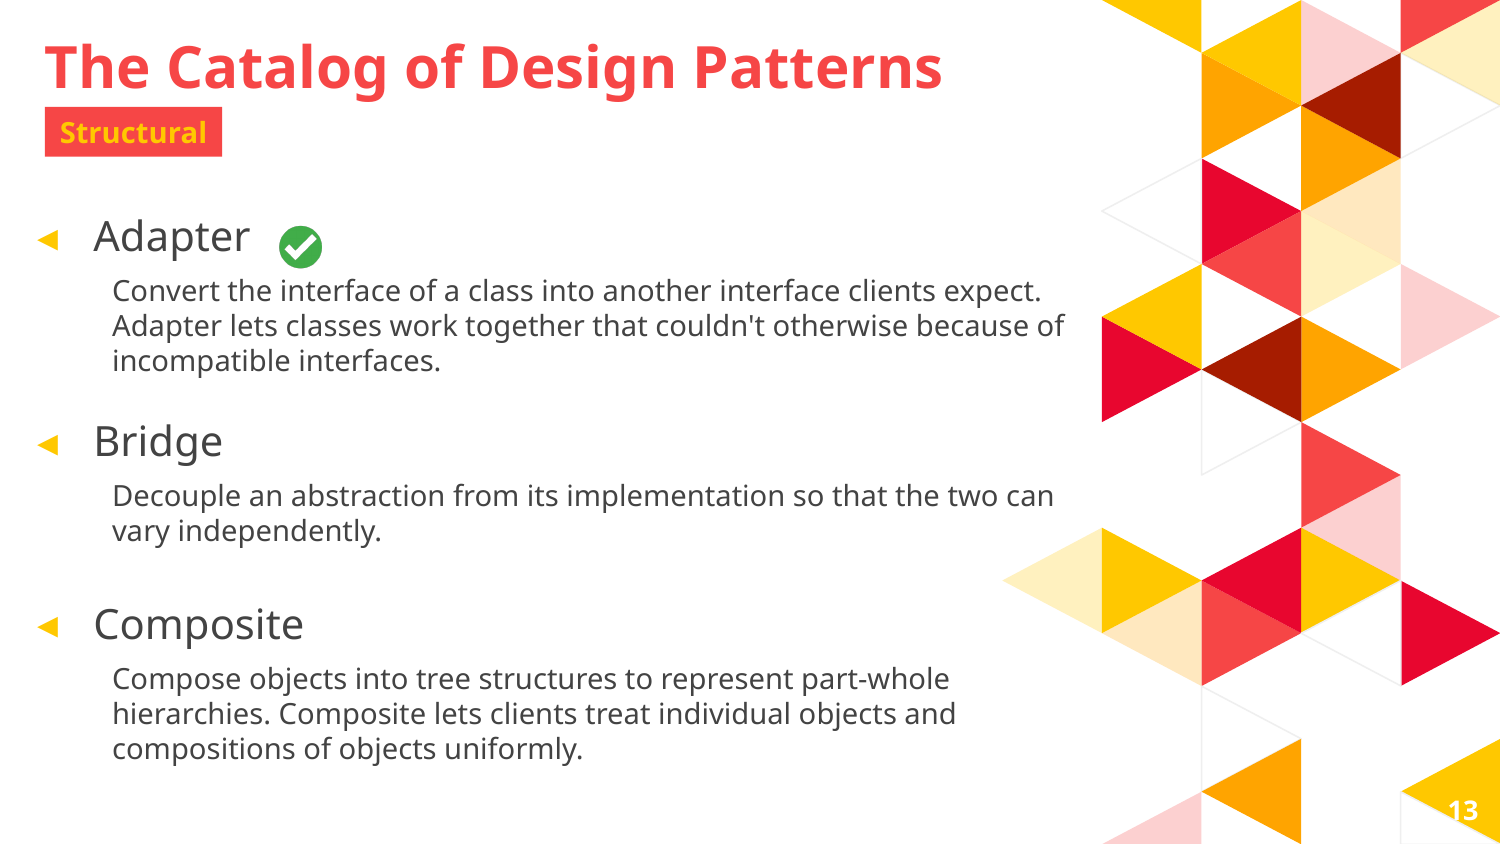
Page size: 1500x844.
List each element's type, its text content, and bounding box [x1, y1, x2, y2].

slide_number 13 [1403, 779, 1494, 844]
picture [275, 214, 326, 281]
text_box Structural [44, 106, 223, 157]
subtitle Adapter Convert the interface of a class into another interface clients expect. Adapter lets classes work together that couldn't otherwise because of incompatible interfaces. Bridge Decouple an abstraction from its implementation so that the two can vary independently. Composite Compose objects into tree structures to represent part-whole hierarchies. Composite lets clients treat individual objects and compositions of objects uniformly. [22, 195, 1103, 812]
title The Catalog of Design Patterns [29, 0, 1137, 116]
